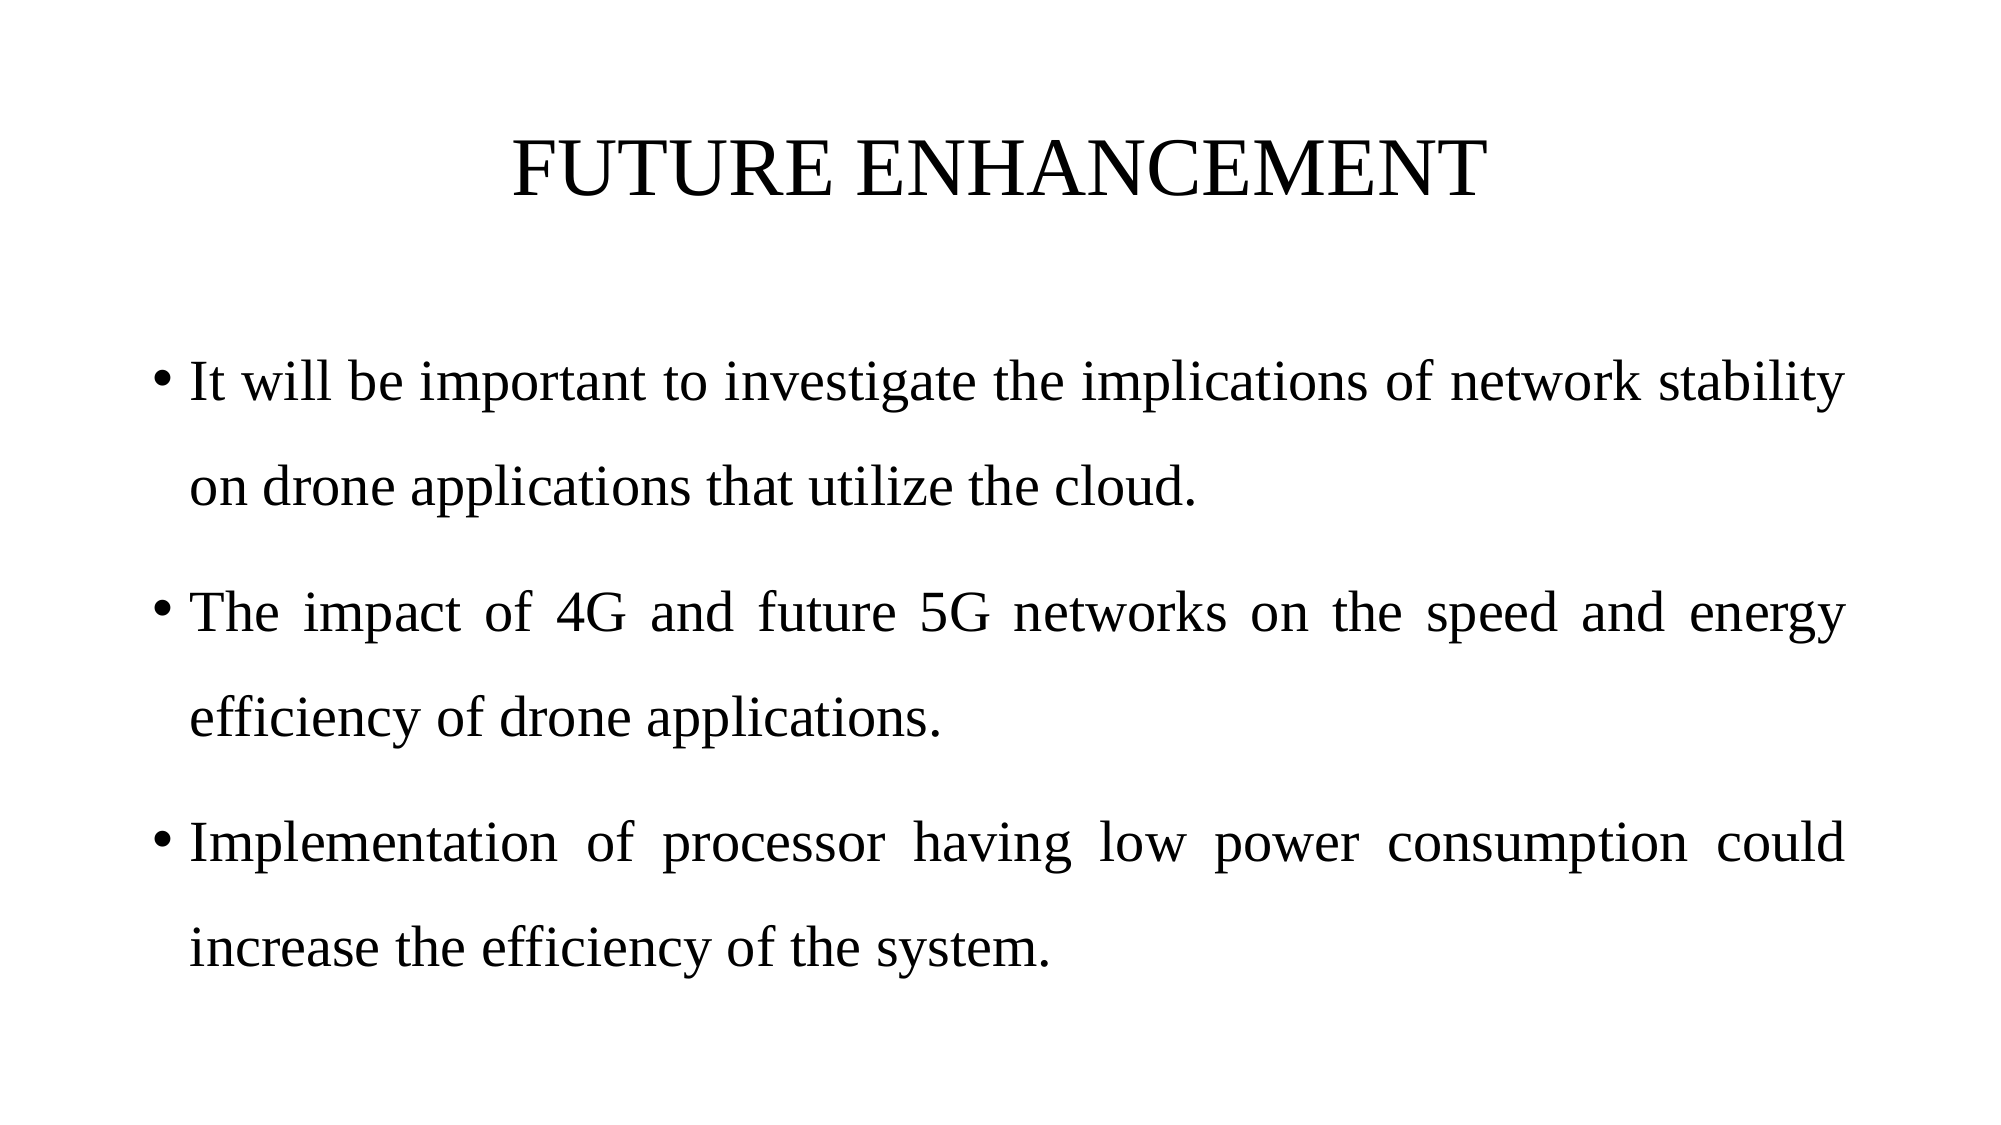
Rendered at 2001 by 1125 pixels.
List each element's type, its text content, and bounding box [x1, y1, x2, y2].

list It will be important to investigate the implications of network stability on drone applications that utilize the cloud. The impact of 4G and future 5G networks on the speed and energy efficiency of drone applications. Implementation of processor having low power consumption could increase the efficiency of the system. [137, 299, 1863, 1014]
title FUTURE ENHANCEMENT [137, 59, 1863, 278]
